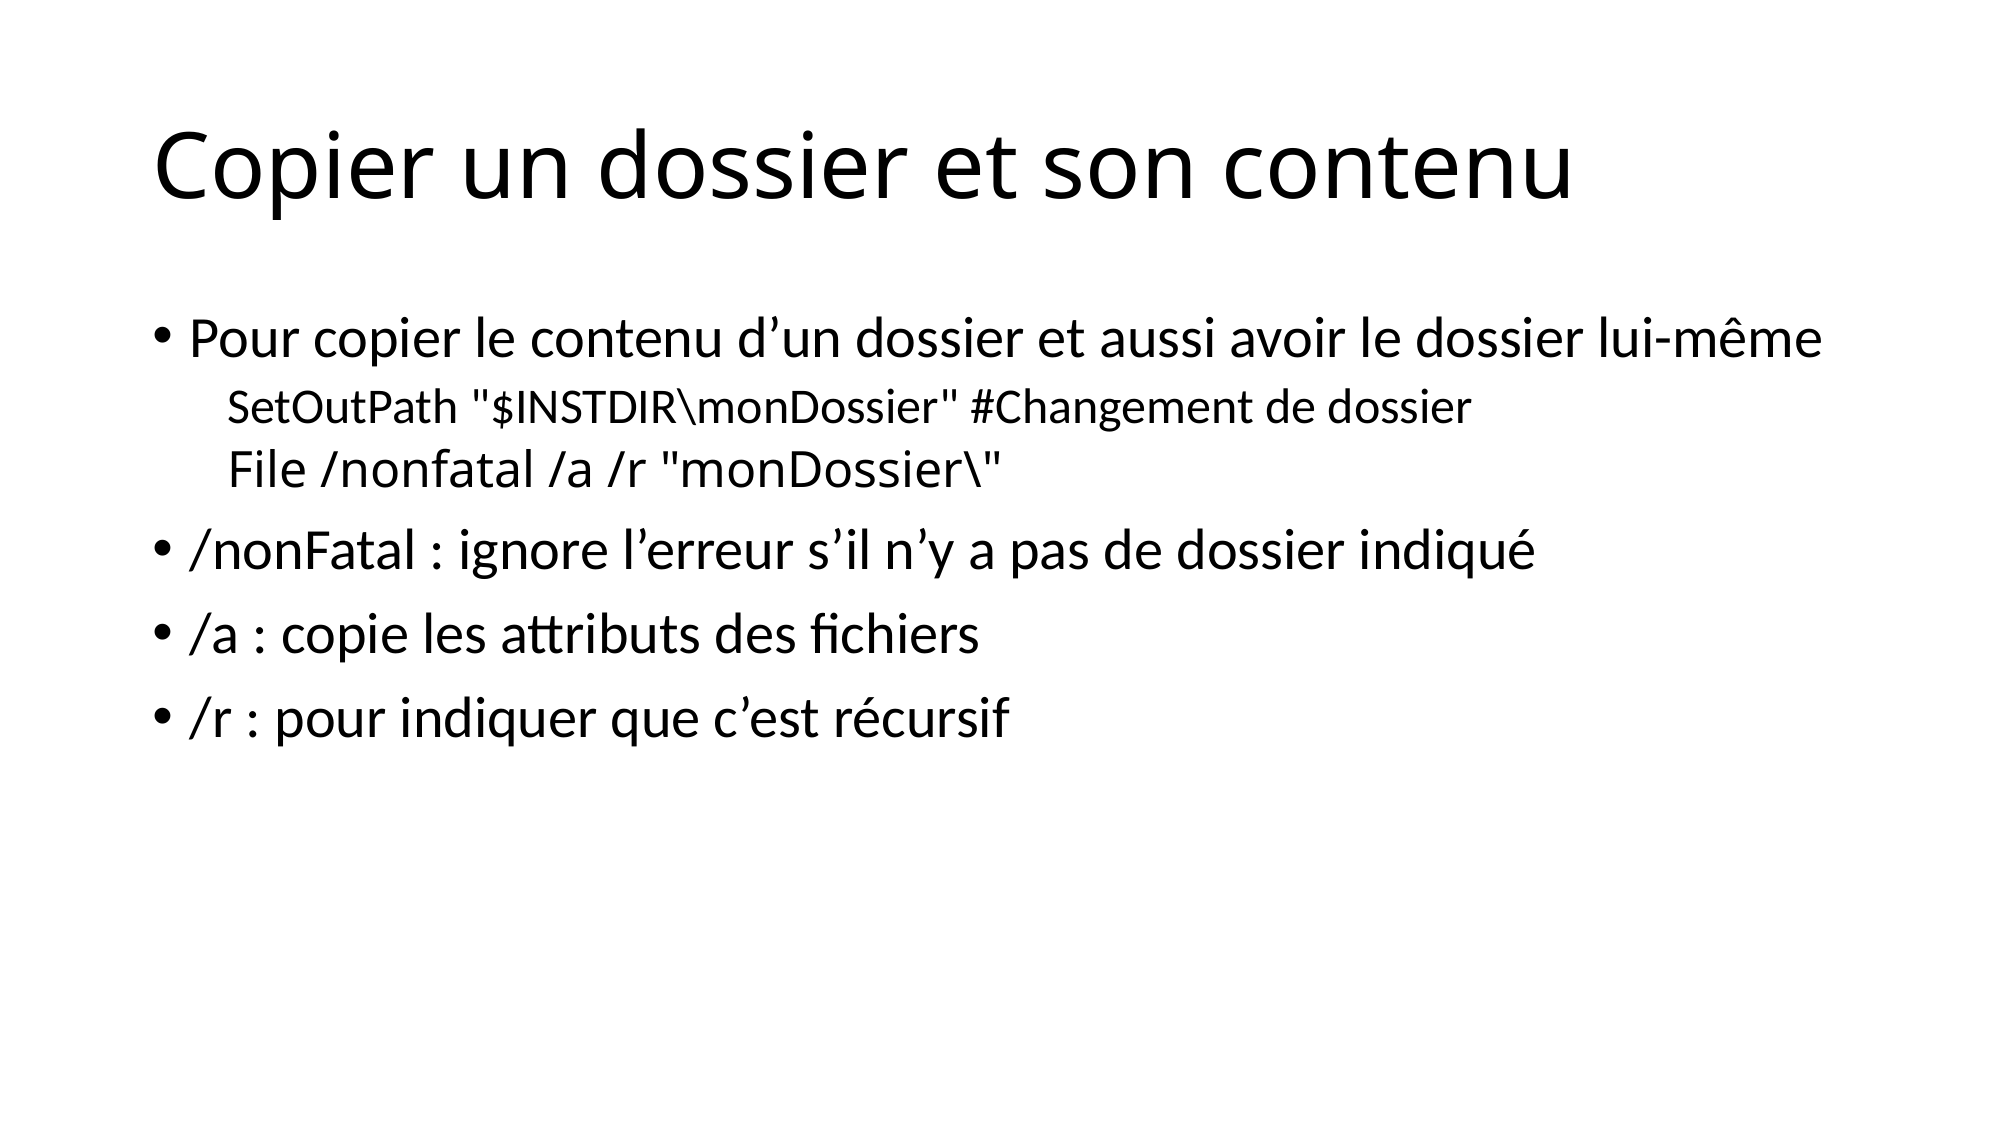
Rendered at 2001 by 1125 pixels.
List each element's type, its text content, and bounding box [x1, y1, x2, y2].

list Pour copier le contenu d’un dossier et aussi avoir le dossier lui-même SetOutPath "$INSTDIR\monDossier" #Changement de dossier File /nonfatal /a /r "monDossier\" /nonFatal : ignore l’erreur s’il n’y a pas de dossier indiqué /a : copie les attributs des fichiers /r : pour indiquer que c’est récursif [137, 299, 1863, 1014]
title Copier un dossier et son contenu [137, 59, 1863, 278]
